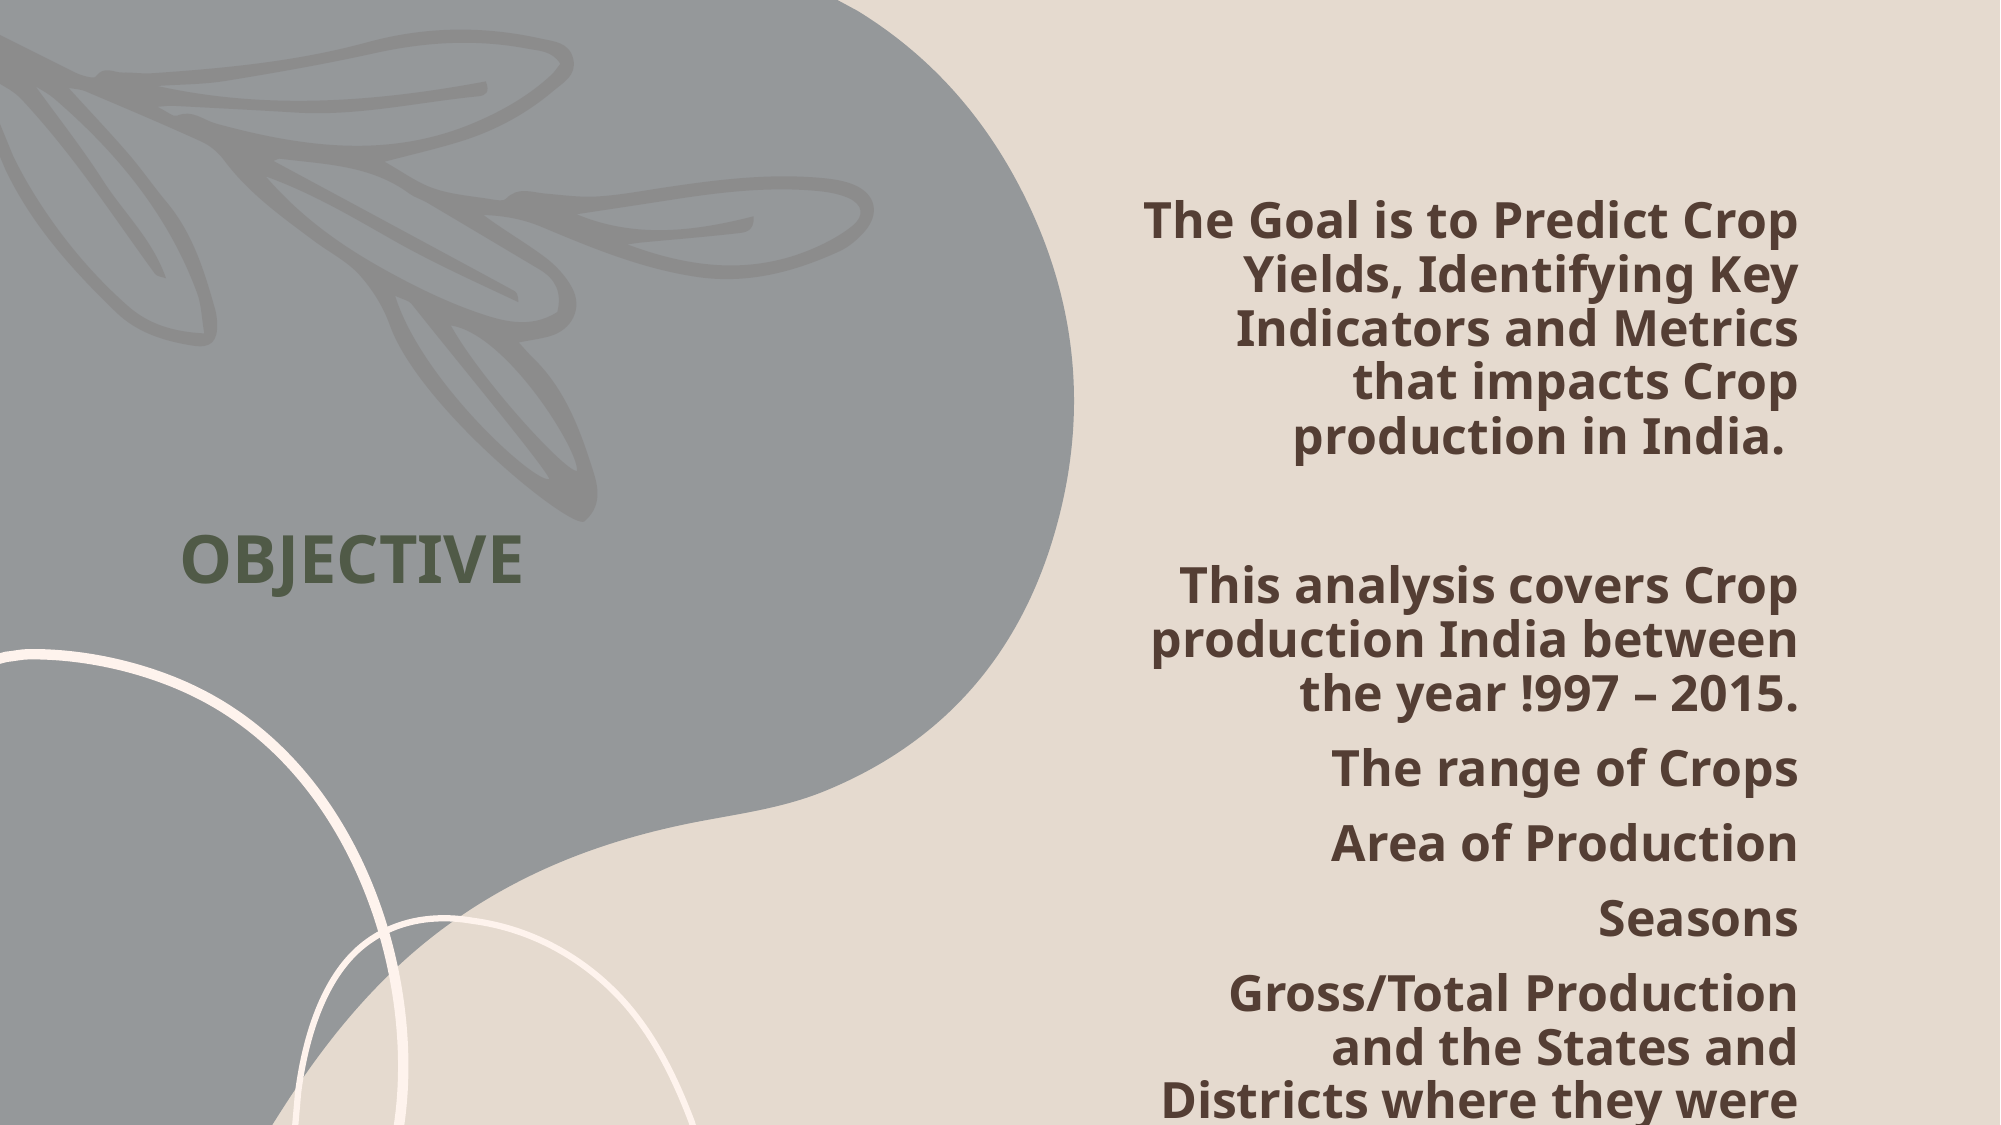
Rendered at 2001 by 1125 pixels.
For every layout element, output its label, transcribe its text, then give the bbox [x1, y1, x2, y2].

list The Goal is to Predict Crop Yields, Identifying Key Indicators and Metrics that impacts Crop production in India. This analysis covers Crop production India between the year !997 – 2015. The range of Crops Area of Production Seasons Gross/Total Production and the States and Districts where they were Produced. [1126, 187, 1815, 956]
title OBJECTIVE [164, 149, 1090, 975]
